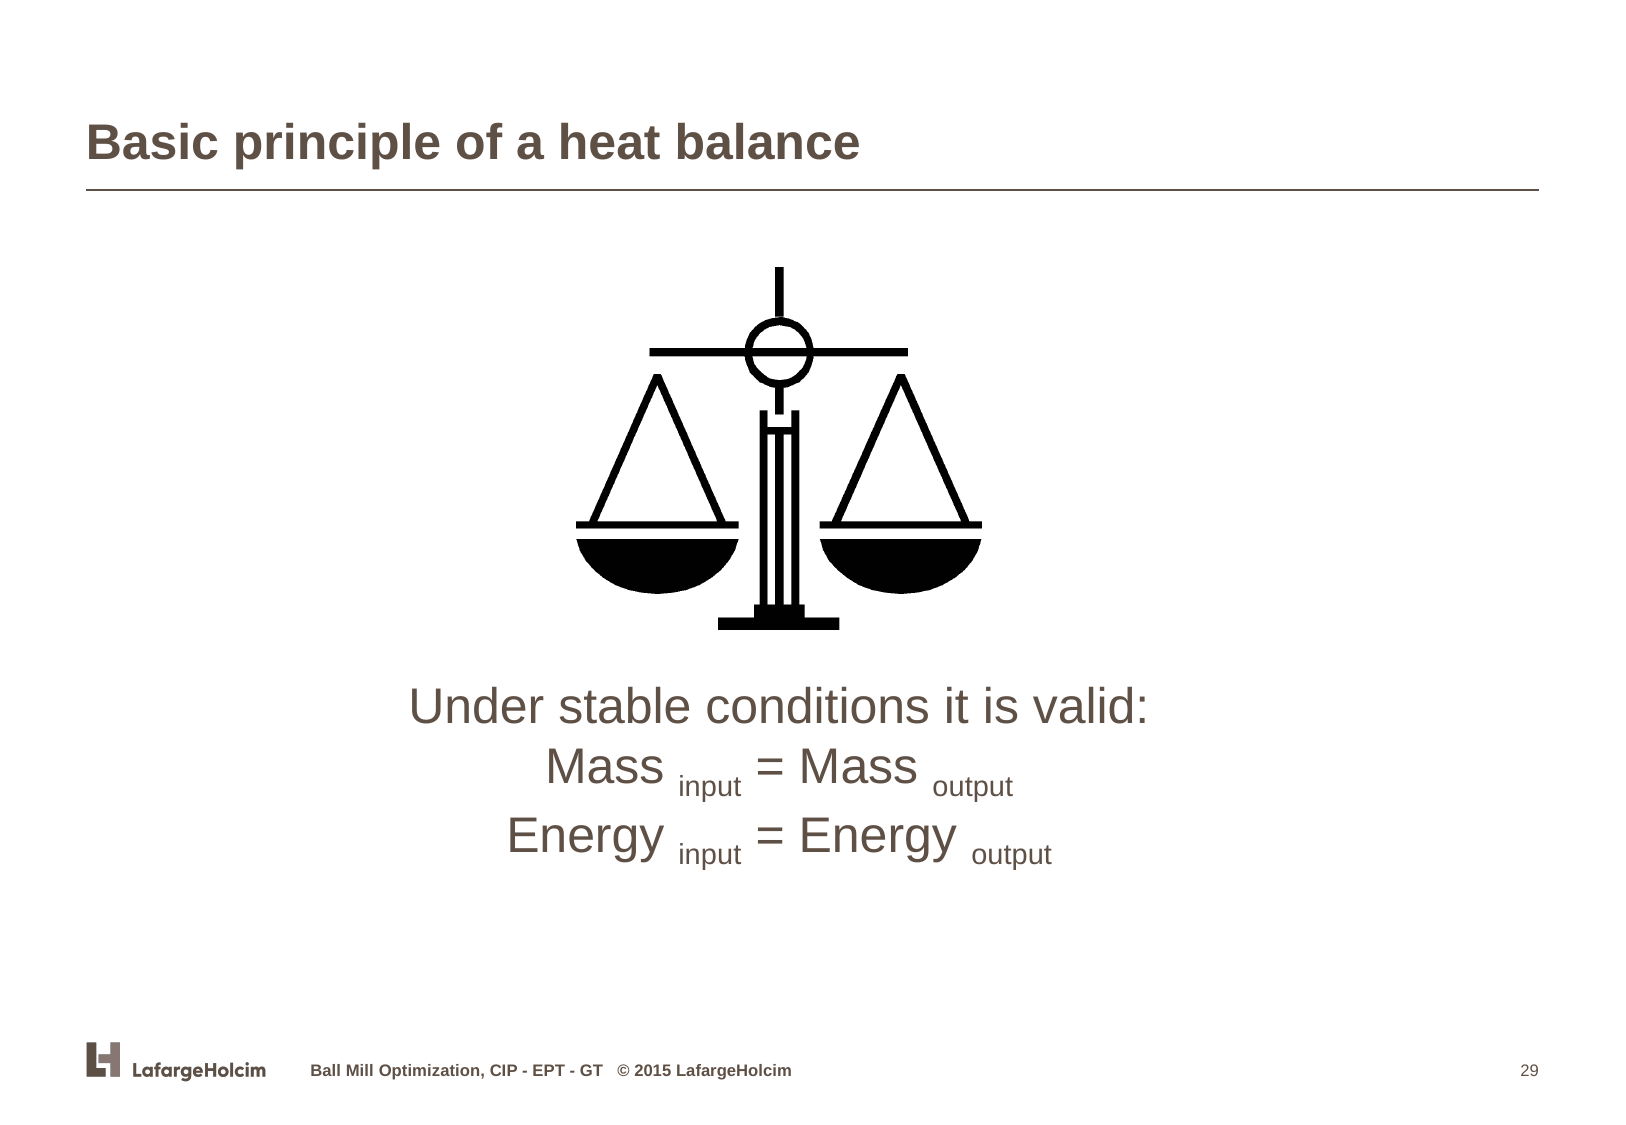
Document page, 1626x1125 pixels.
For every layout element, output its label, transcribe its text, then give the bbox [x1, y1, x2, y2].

picture [85, 1041, 267, 1083]
slide_number ‹#› [1468, 1052, 1539, 1080]
picture [575, 266, 983, 631]
footer Ball Mill Optimization, CIP - EPT - GT © 2015 LafargeHolcim [310, 1052, 831, 1080]
text_box Under stable conditions it is valid: Mass input = Mass output Energy input = Energy output [138, 666, 1420, 935]
title Basic principle of a heat balance [85, 30, 1539, 171]
